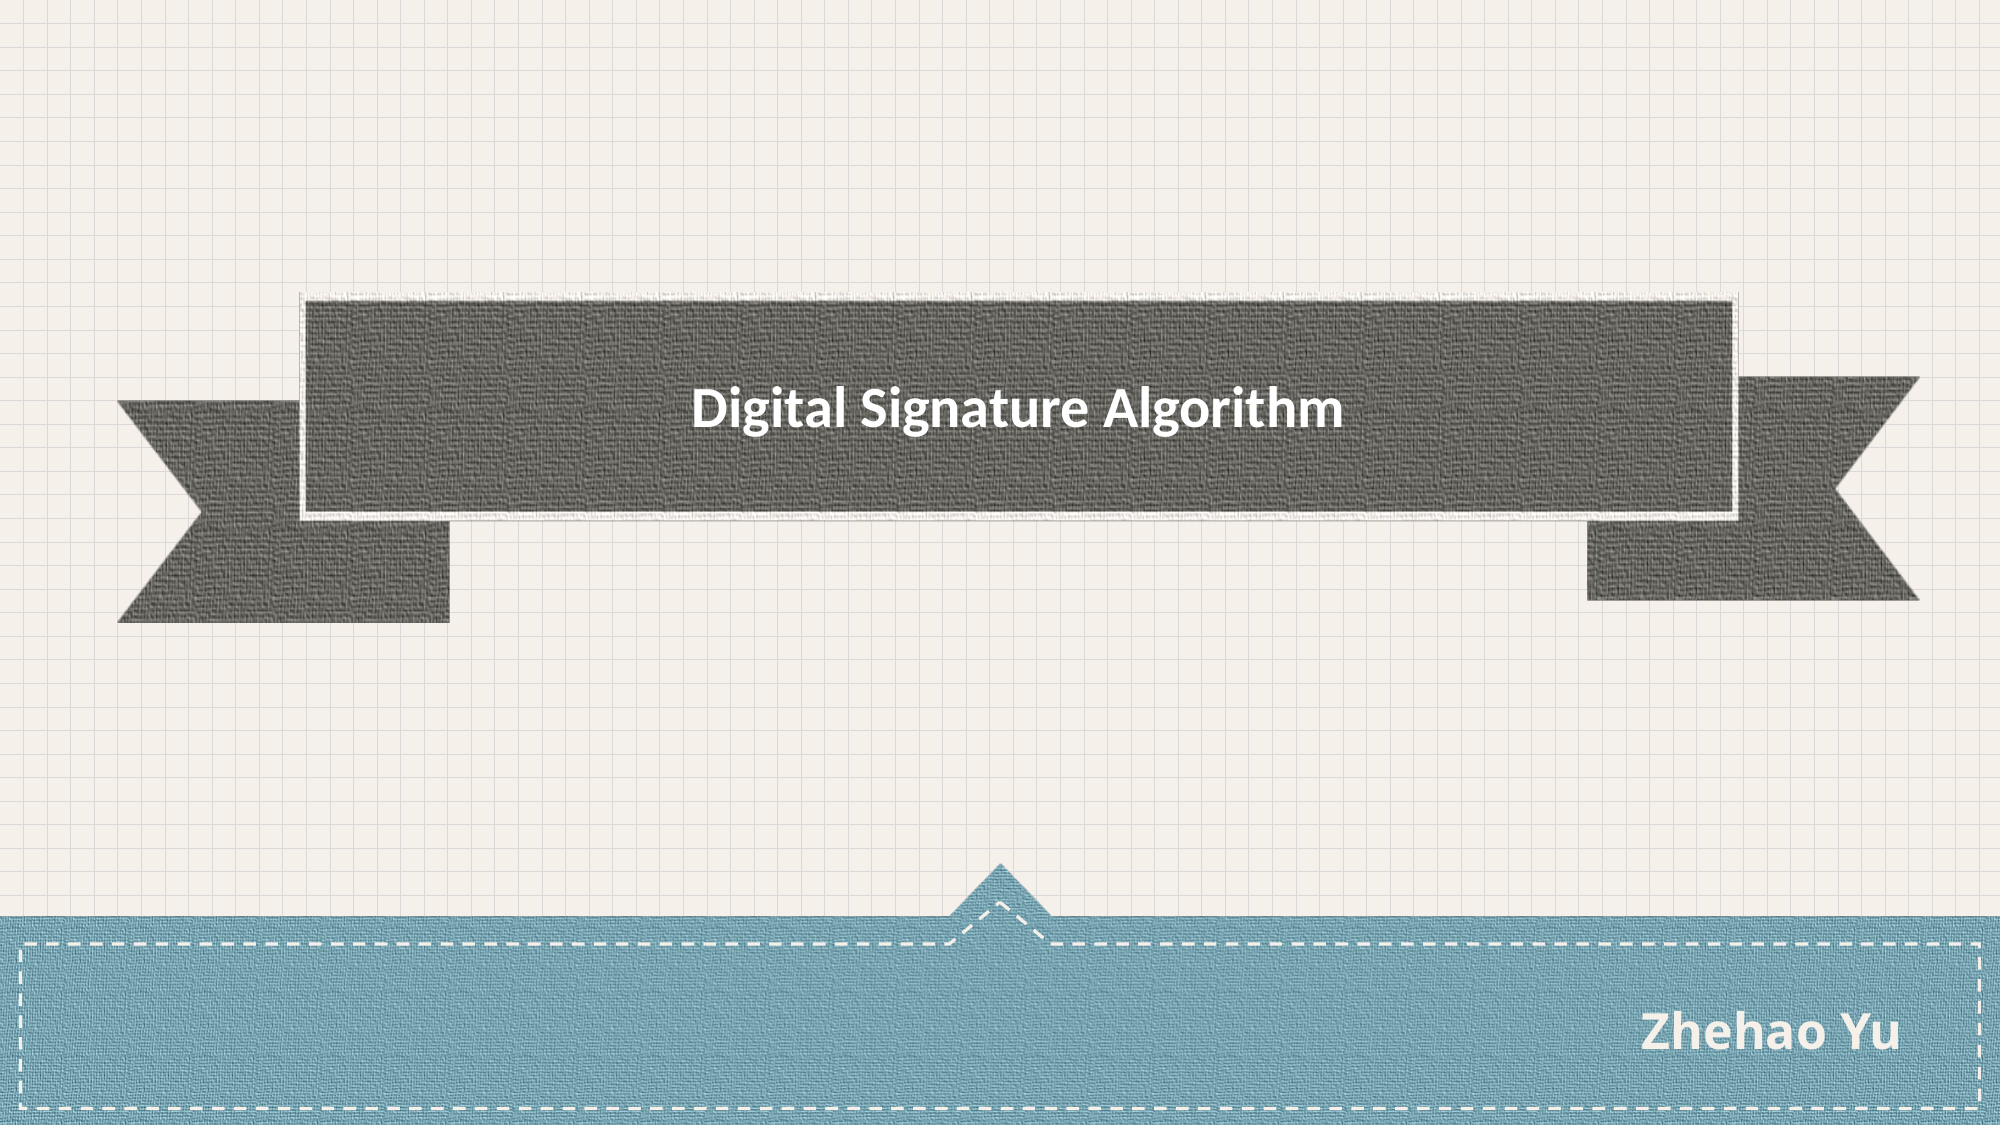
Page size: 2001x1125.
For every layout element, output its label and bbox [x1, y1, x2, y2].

picture [0, 863, 2000, 1125]
picture [117, 292, 1920, 624]
